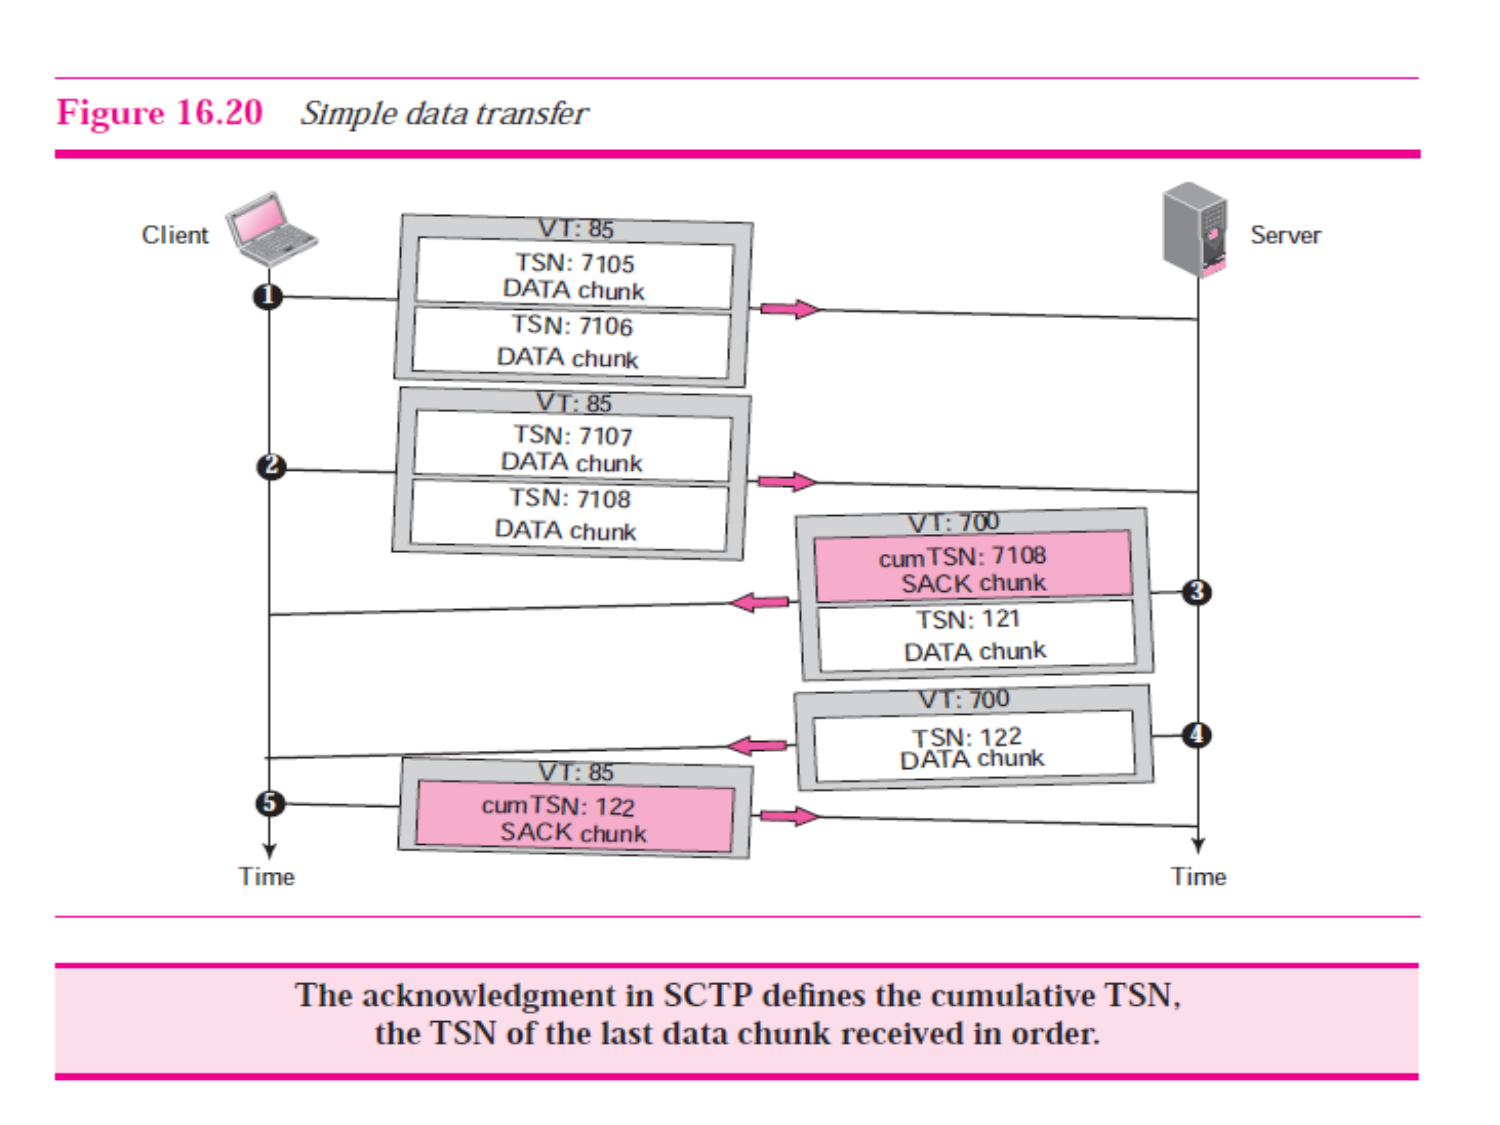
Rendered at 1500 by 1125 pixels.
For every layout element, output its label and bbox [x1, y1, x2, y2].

picture [37, 74, 1451, 1088]
